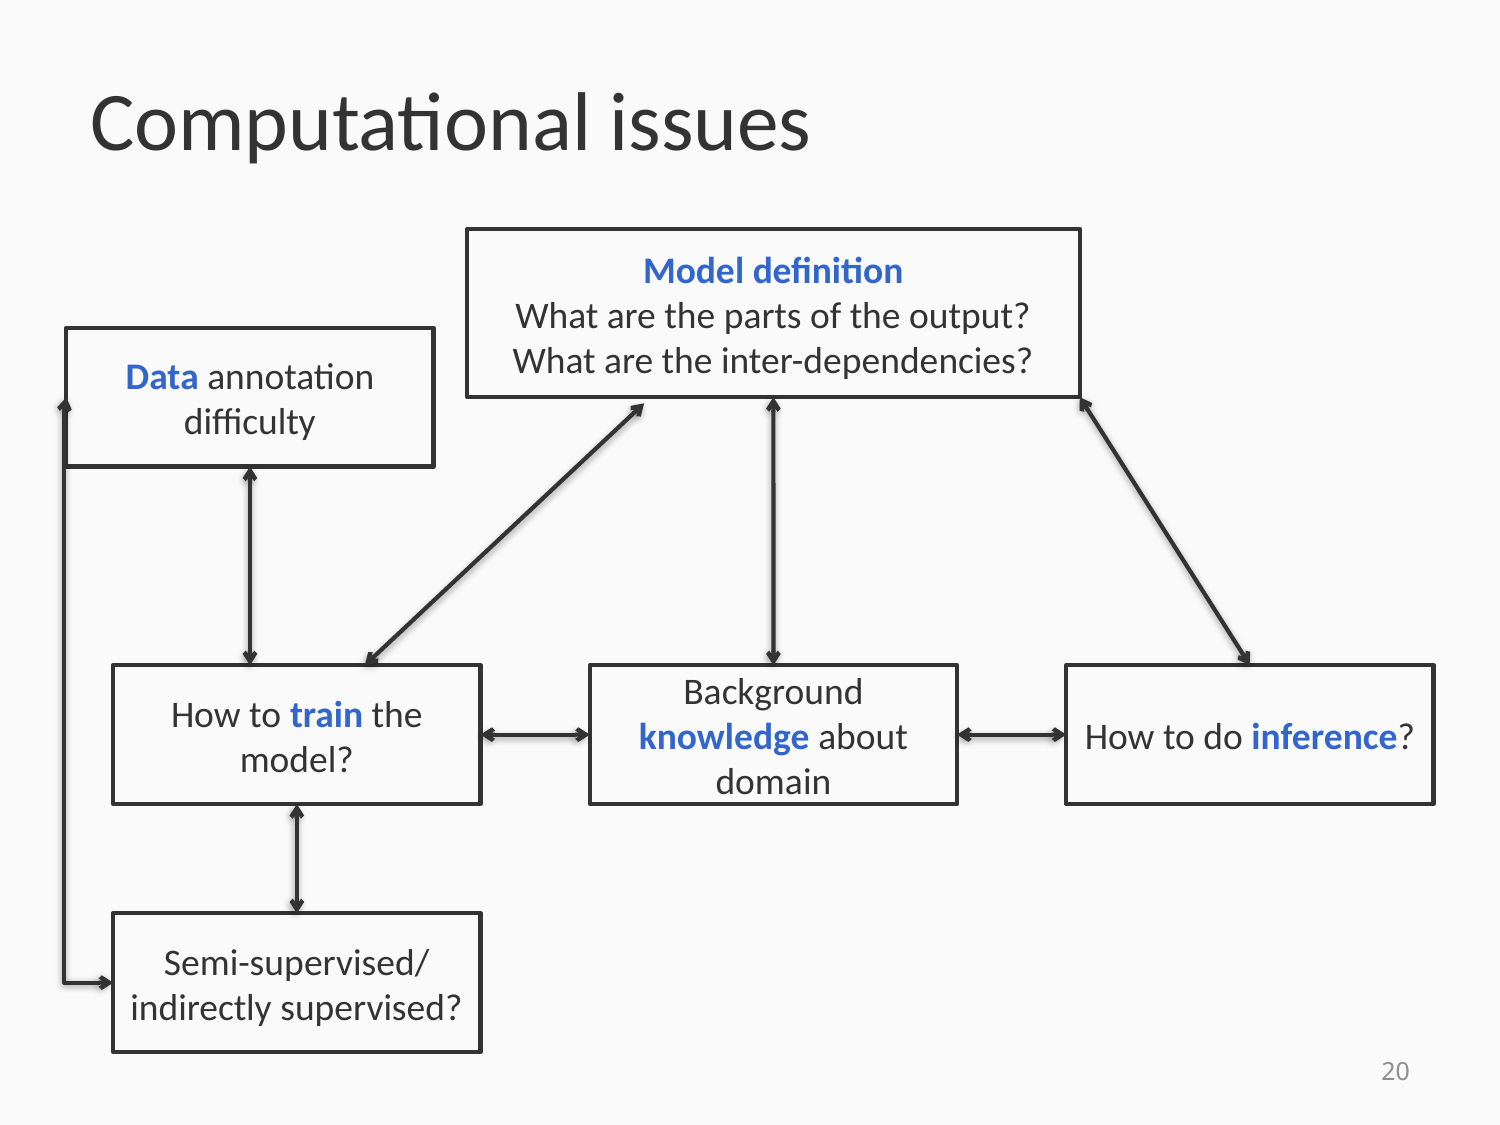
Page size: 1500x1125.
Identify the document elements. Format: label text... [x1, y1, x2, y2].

slide_number 20 [1074, 1061, 1425, 1103]
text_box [66, 228, 1434, 1053]
title Computational issues [75, 23, 1425, 211]
